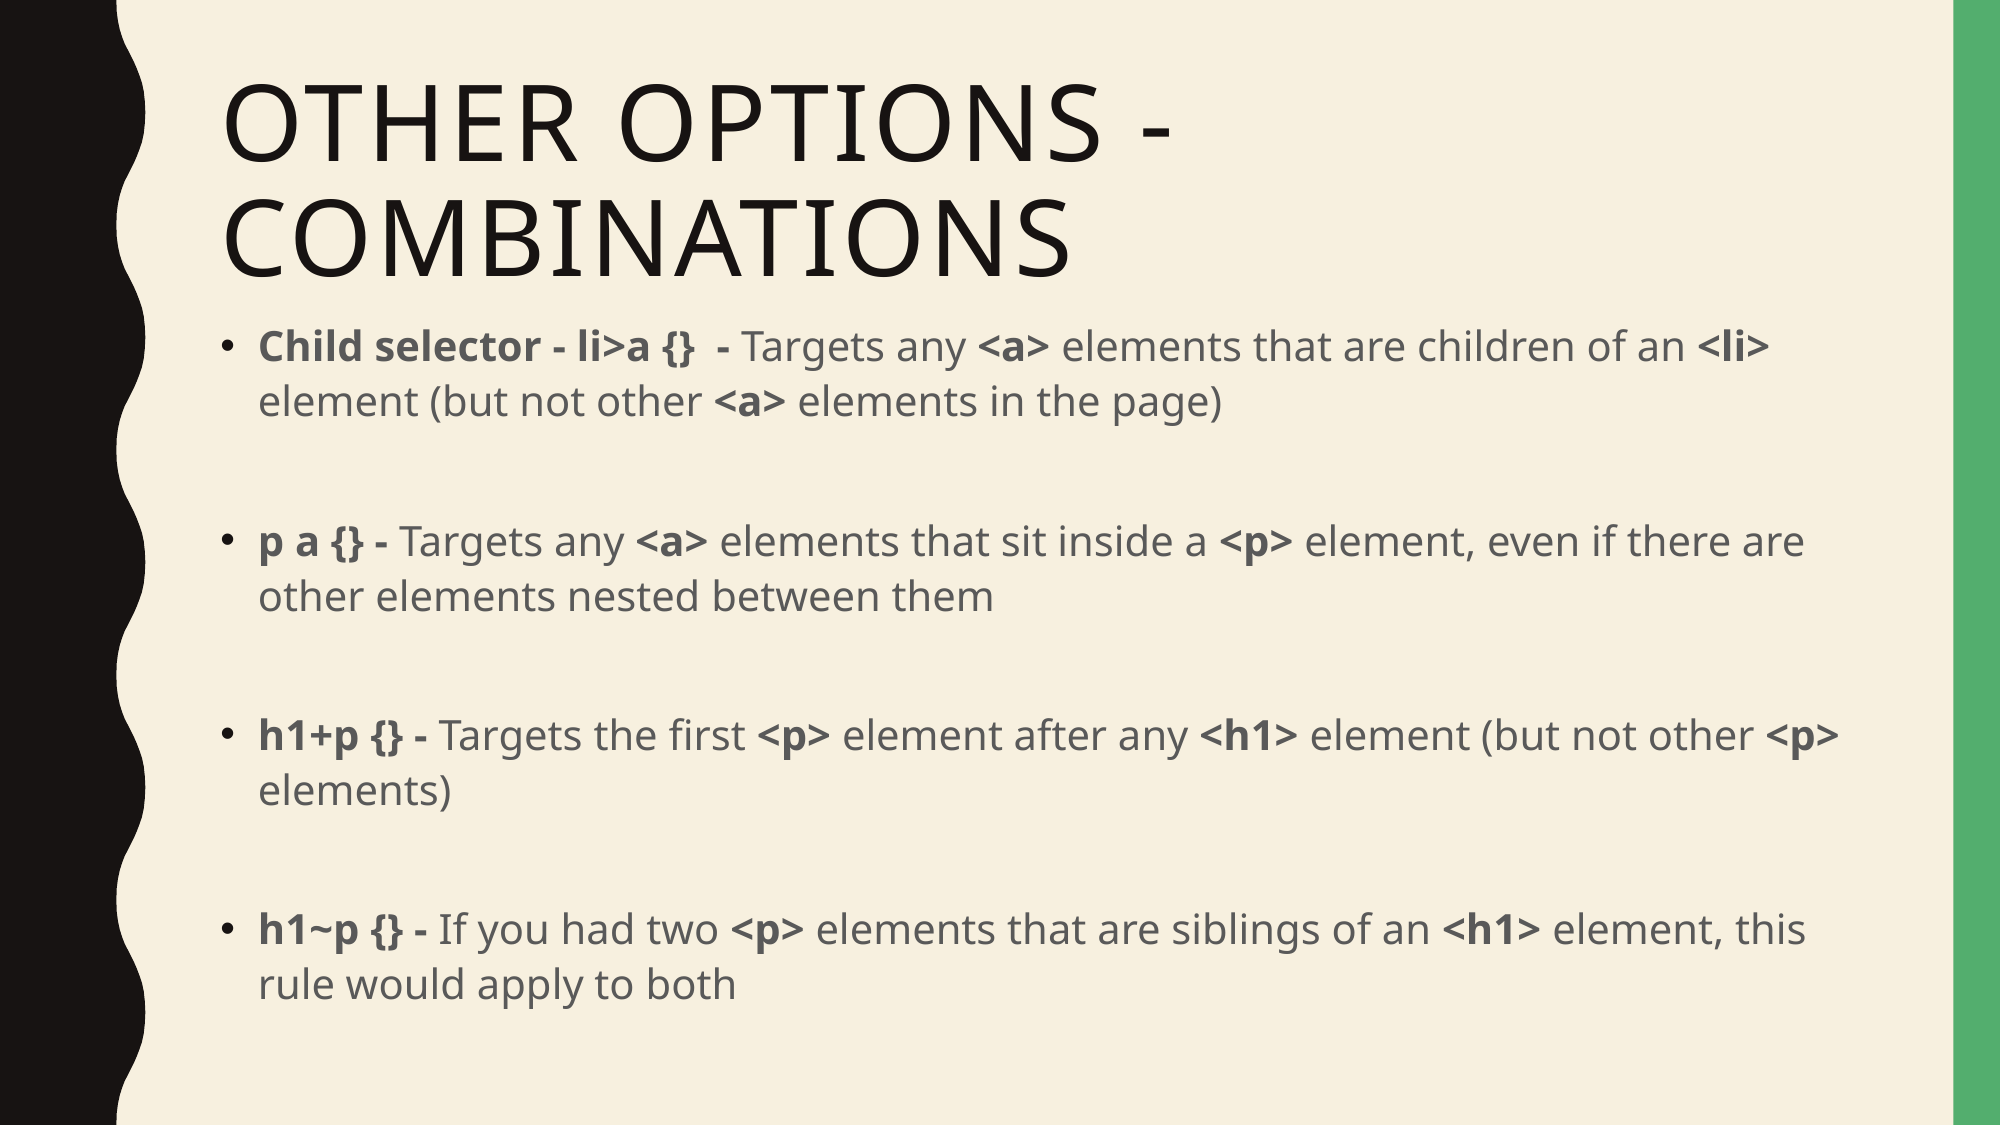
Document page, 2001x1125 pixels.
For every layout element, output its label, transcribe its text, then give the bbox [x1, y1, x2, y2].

list Child selector - li>a {} - Targets any <a> elements that are children of an <li> element (but not other <a> elements in the page) p a {} - Targets any <a> elements that sit inside a <p> element, even if there are other elements nested between them h1+p {} - Targets the first <p> element after any <h1> element (but not other <p> elements) h1~p {} - If you had two <p> elements that are siblings of an <h1> element, this rule would apply to both [205, 307, 1875, 1058]
title Other Options - combinations [205, 62, 1875, 307]
